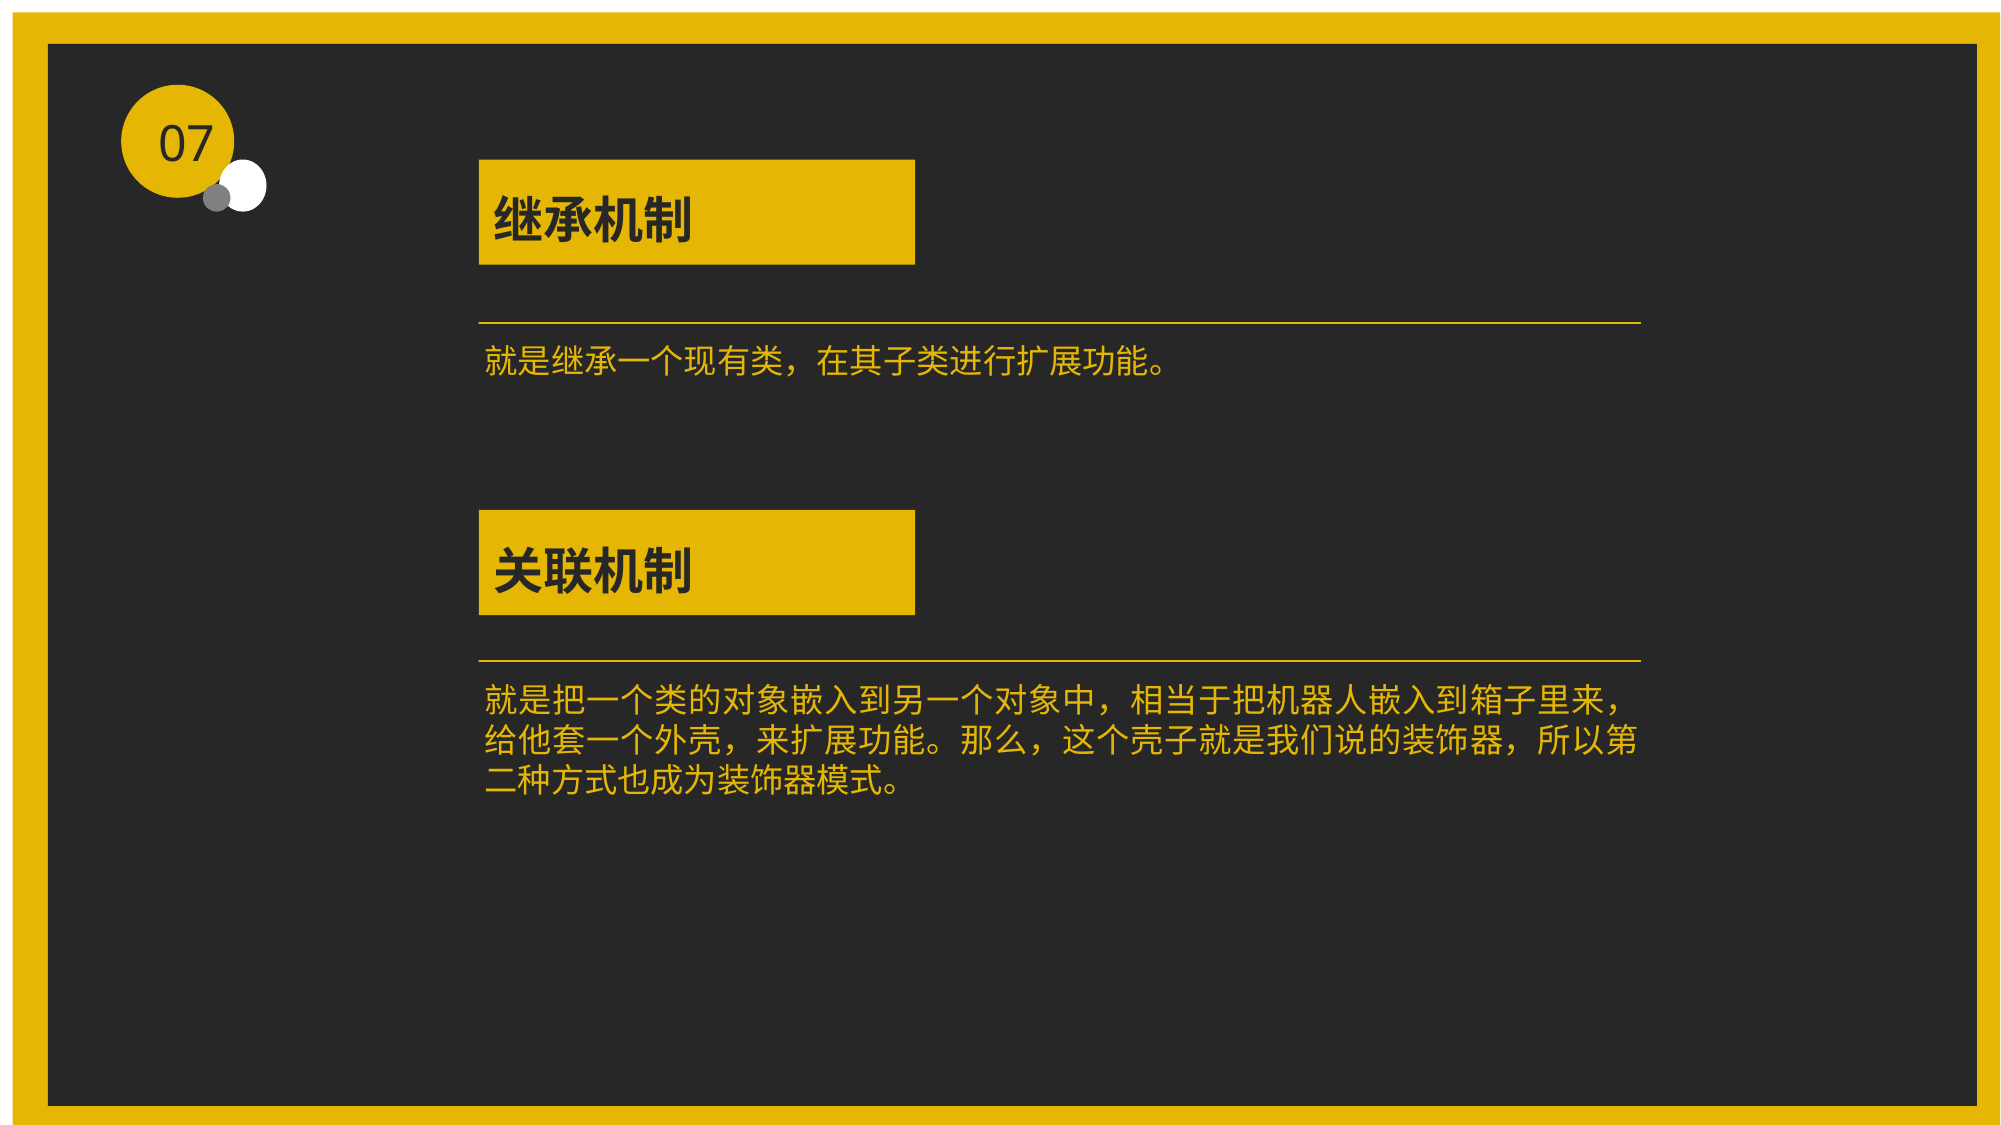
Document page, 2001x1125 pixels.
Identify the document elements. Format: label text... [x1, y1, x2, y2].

text_box 继承机制 [478, 159, 916, 265]
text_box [121, 84, 267, 212]
text_box 关联机制 [478, 509, 916, 616]
